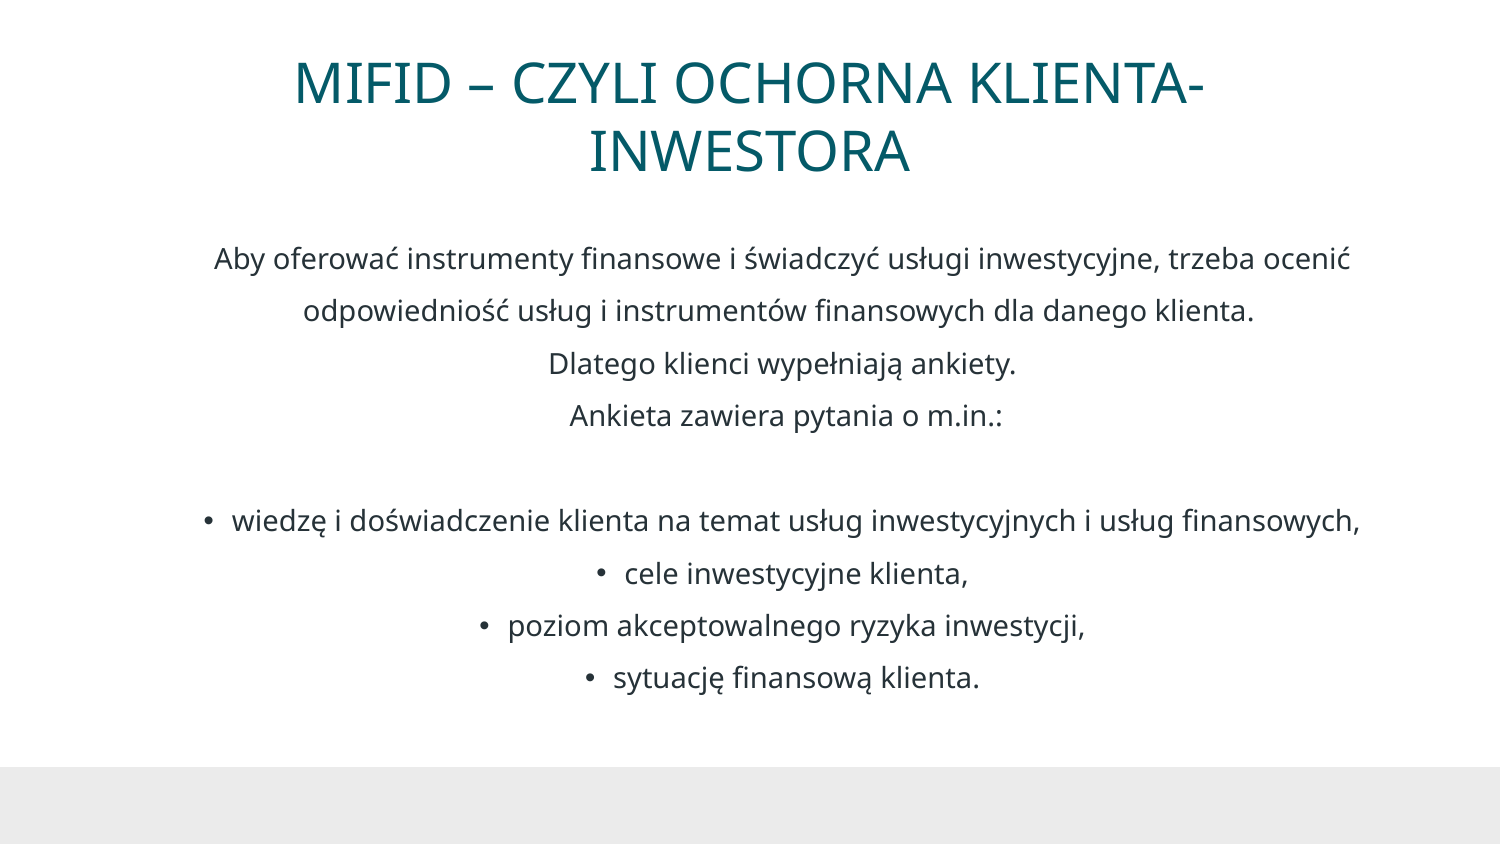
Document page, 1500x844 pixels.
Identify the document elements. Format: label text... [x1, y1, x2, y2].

list Aby oferować instrumenty finansowe i świadczyć usługi inwestycyjne, trzeba ocenić odpowiedniość usług i instrumentów finansowych dla danego klienta. Dlatego klienci wypełniają ankiety. Ankieta zawiera pytania o m.in.: wiedzę i doświadczenie klienta na temat usług inwestycyjnych i usług finansowych, cele inwestycyjne klienta, poziom akceptowalnego ryzyka inwestycji, sytuację finansową klienta. [118, 141, 1422, 755]
title MIFID – CZYLI OCHORNA KLIENTA- INWESTORA [118, 88, 1382, 142]
